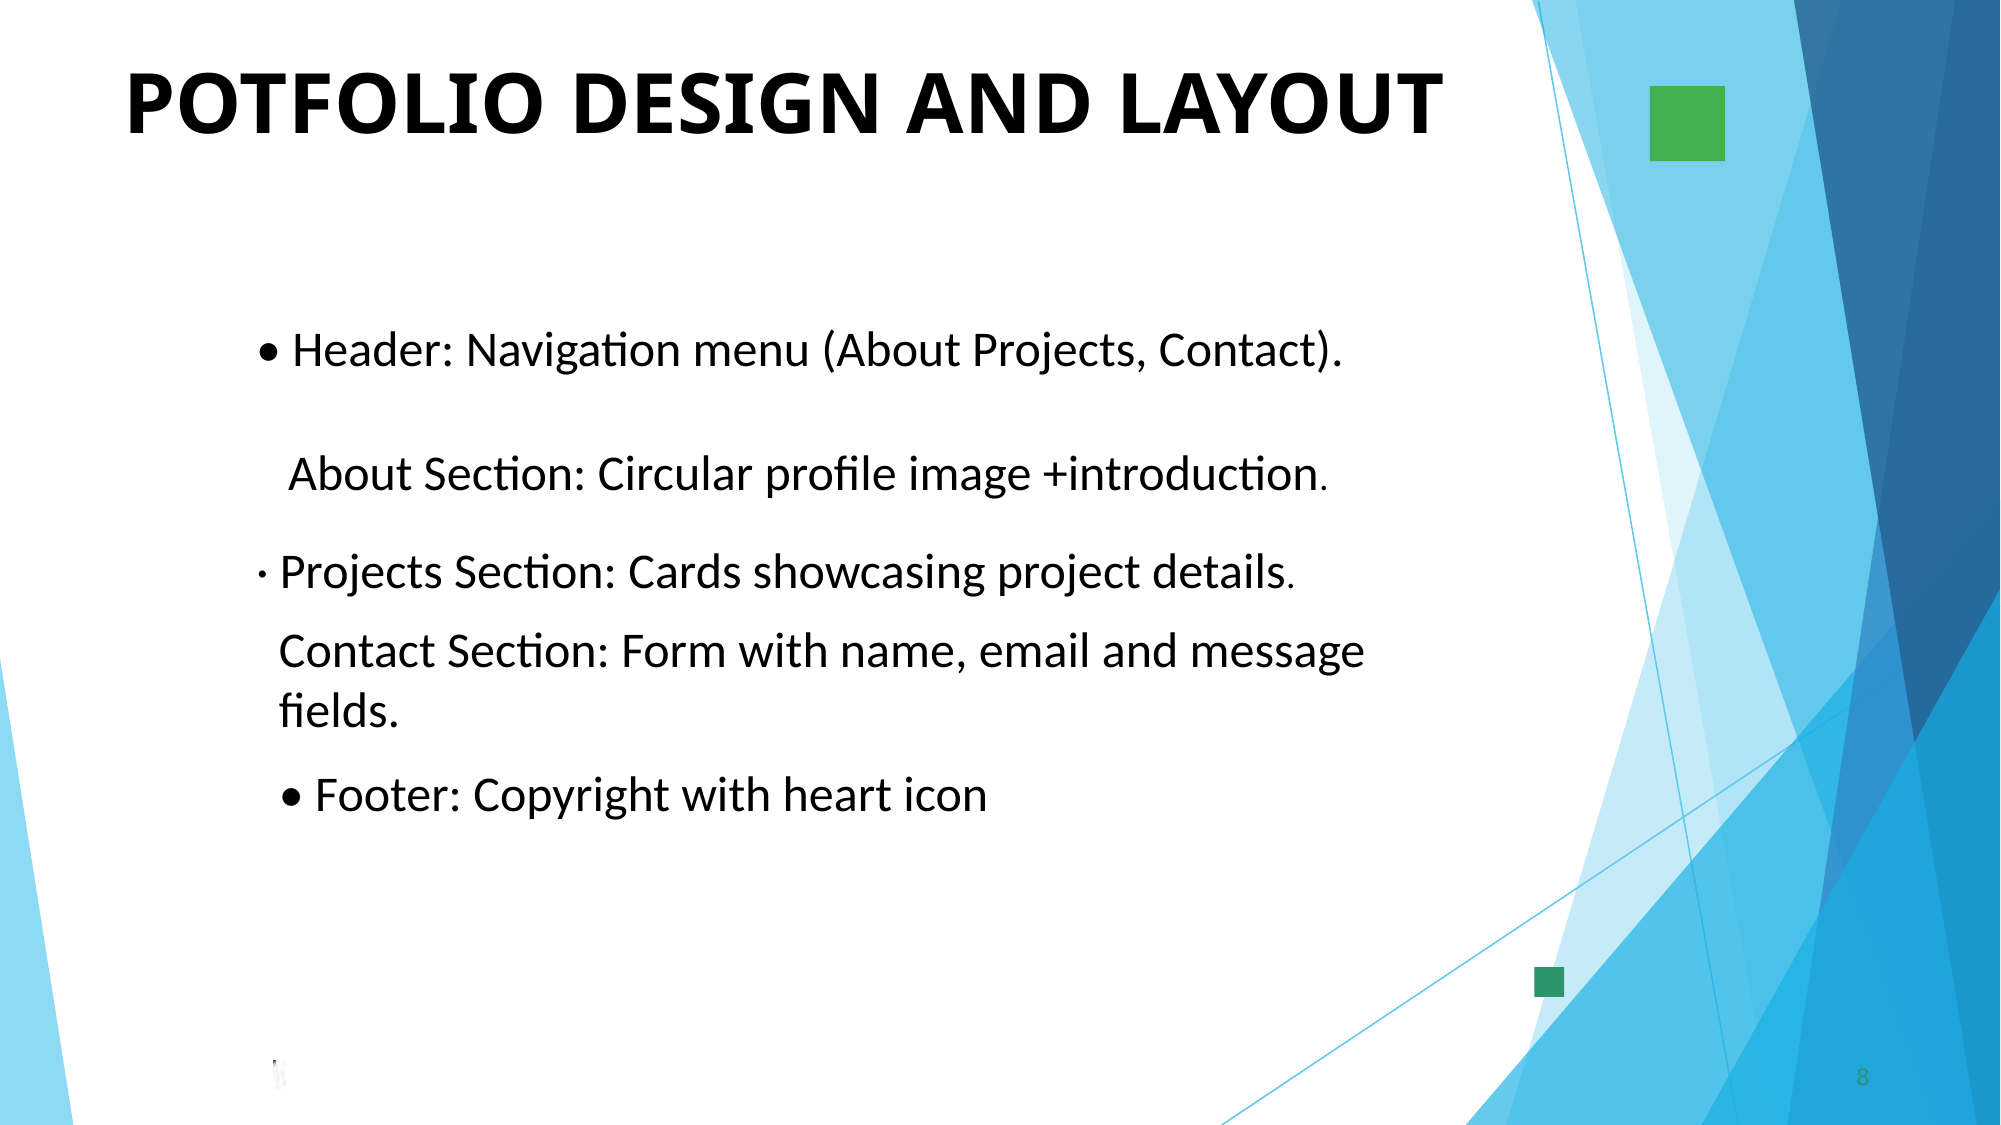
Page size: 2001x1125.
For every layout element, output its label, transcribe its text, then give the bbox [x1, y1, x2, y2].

text_box Contact Section: Form with name, email and message fields. [264, 610, 1396, 746]
text_box About Section: Circular profile image +introduction. [273, 433, 1500, 509]
text_box 8 [1849, 1061, 1888, 1095]
text_box • Header: Navigation menu (About Projects, Contact). [241, 309, 1488, 384]
text_box [1649, 86, 1725, 162]
picture [273, 1060, 287, 1091]
text_box • Footer: Copyright with heart icon [264, 753, 1265, 829]
text_box POTFOLIO DESIGN AND LAYOUT [121, 47, 1564, 150]
text_box [1534, 967, 1565, 997]
text_box · Projects Section: Cards showcasing project details. [241, 530, 1388, 606]
